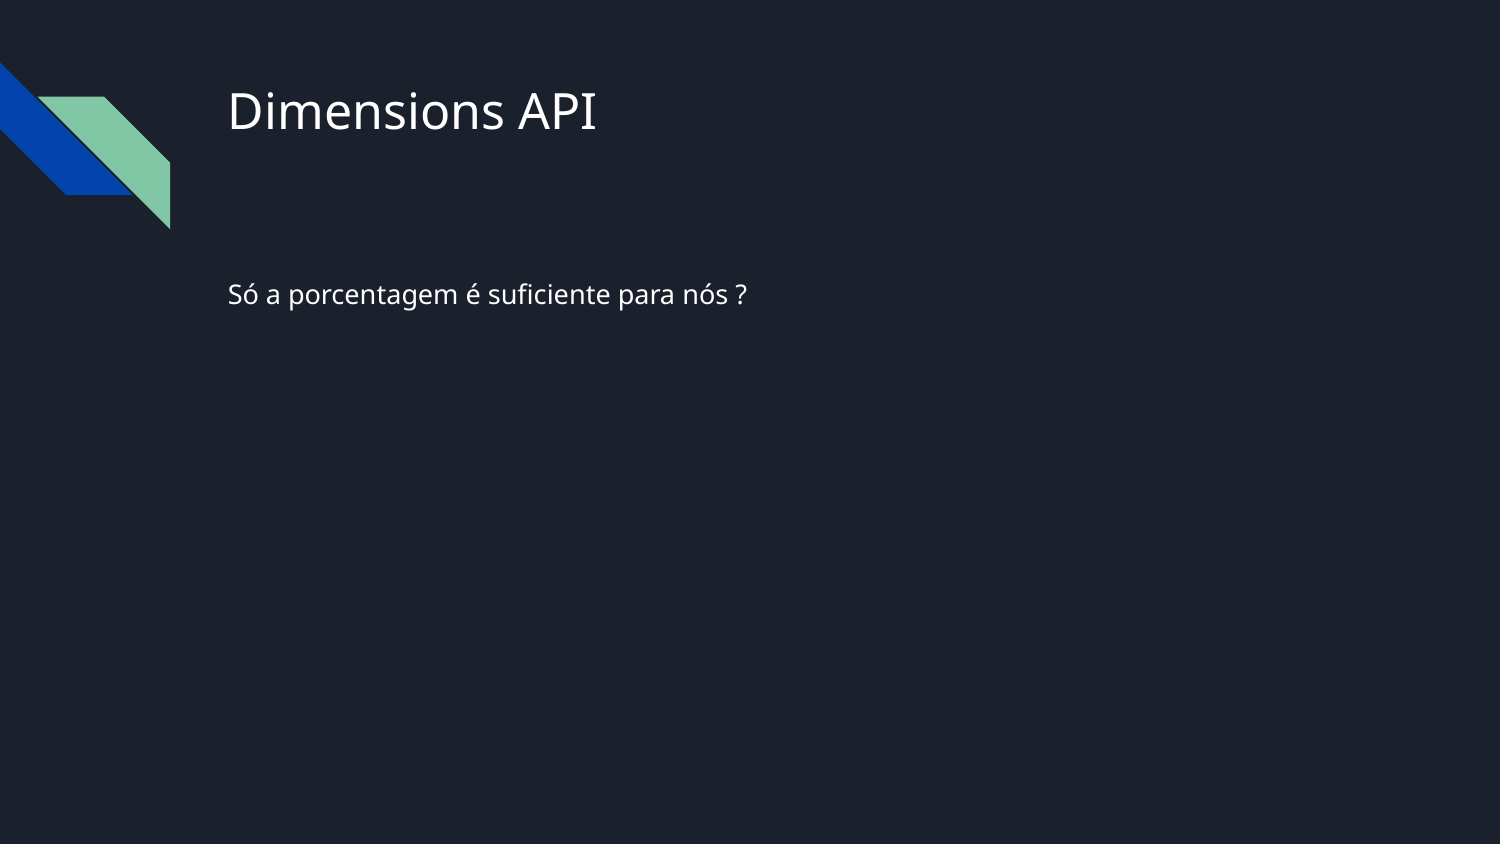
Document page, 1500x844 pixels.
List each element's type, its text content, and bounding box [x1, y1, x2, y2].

title Dimensions API [212, 64, 1368, 215]
list Só a porcentagem é suficiente para nós ? [212, 257, 1368, 735]
